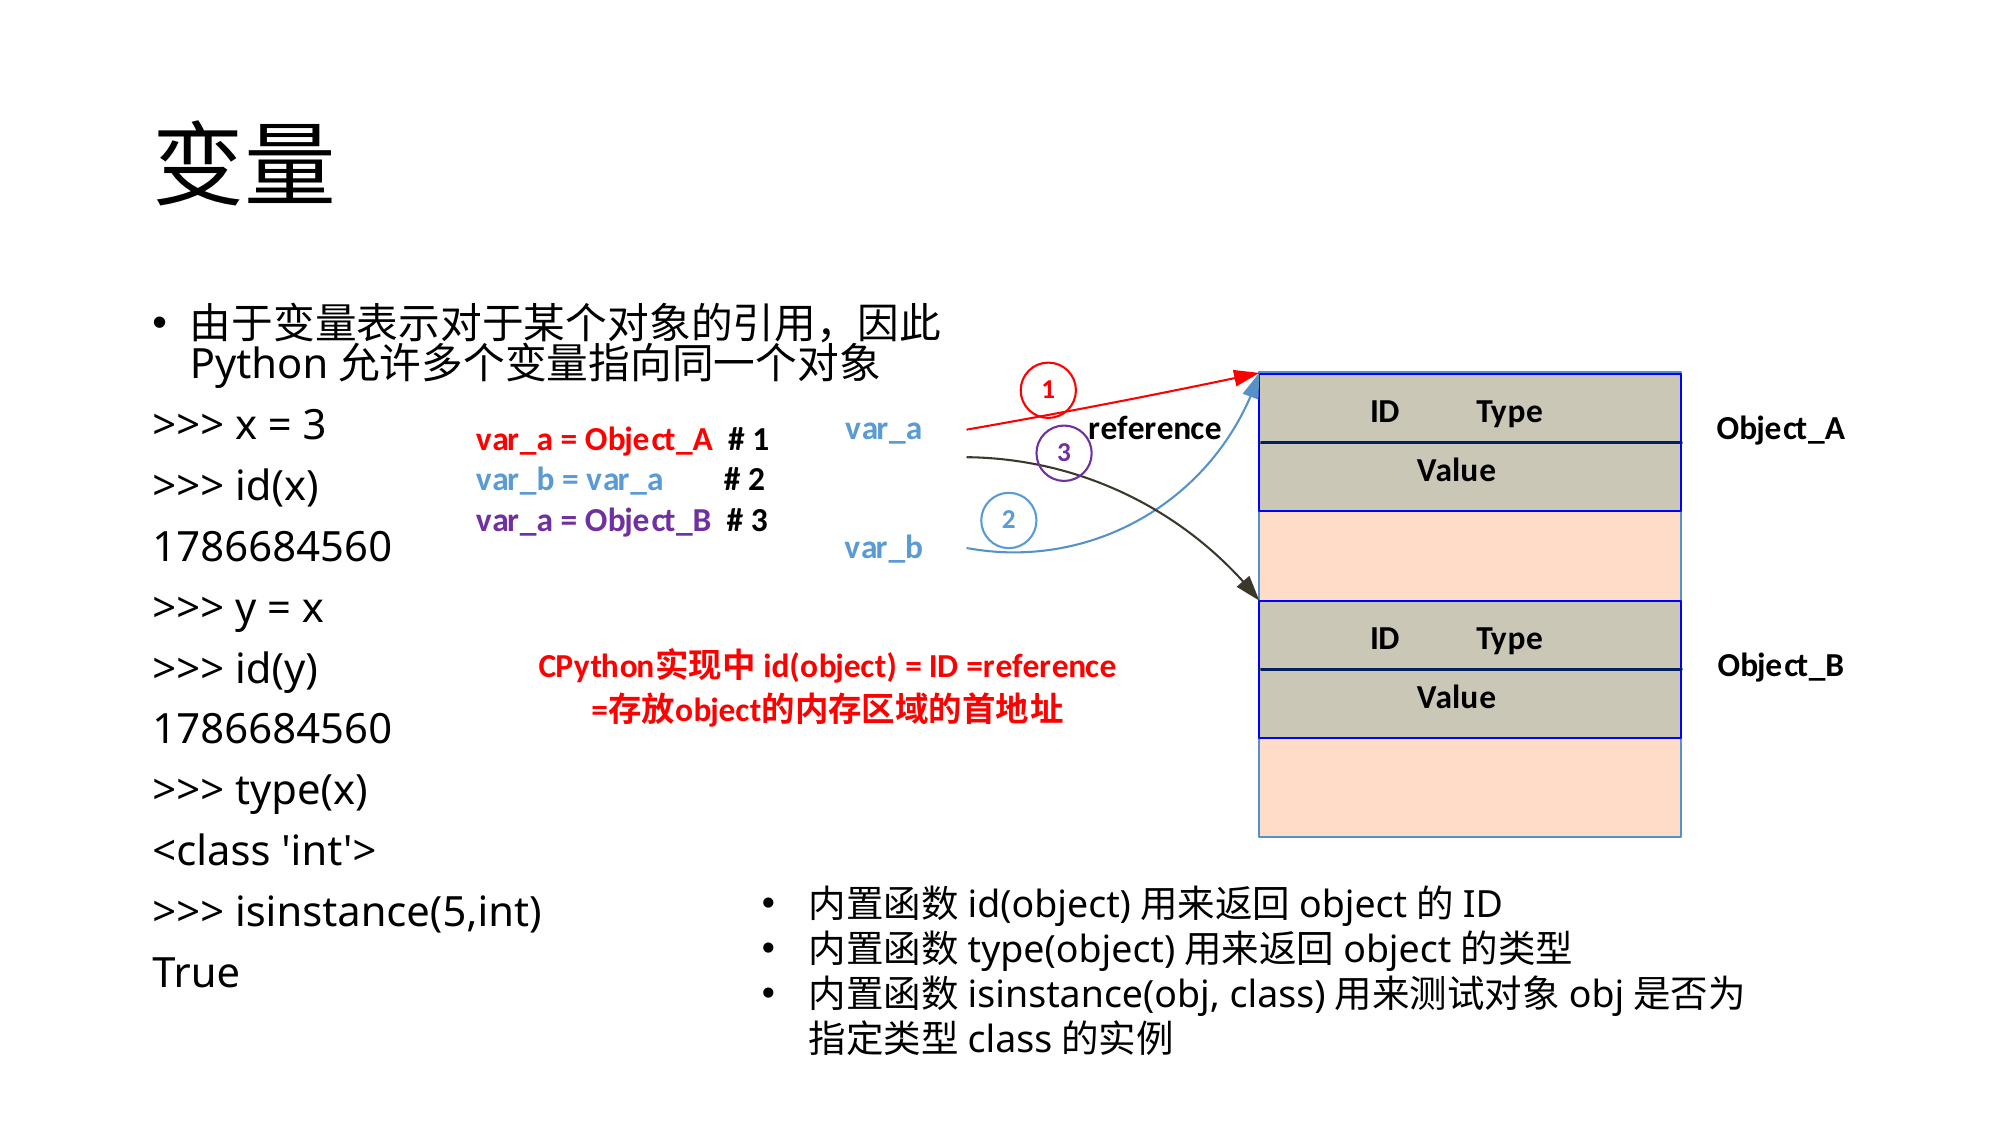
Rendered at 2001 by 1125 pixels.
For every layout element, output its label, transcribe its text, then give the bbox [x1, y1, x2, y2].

text_box 内置函数id(object)用来返回object的ID 内置函数type(object)用来返回object的类型 内置函数isinstance(obj, class)用来测试对象obj是否为指定类型class的实例 [747, 872, 1793, 1068]
picture [455, 358, 1863, 838]
list 由于变量表示对于某个对象的引用，因此Python允许多个变量指向同一个对象 >>> x = 3 >>> id(x) 1786684560 >>> y = x >>> id(y) 1786684560 >>> type(x) <class 'int'> >>> isinstance(5,int) True [137, 299, 1025, 719]
title 变量 [137, 59, 1863, 278]
